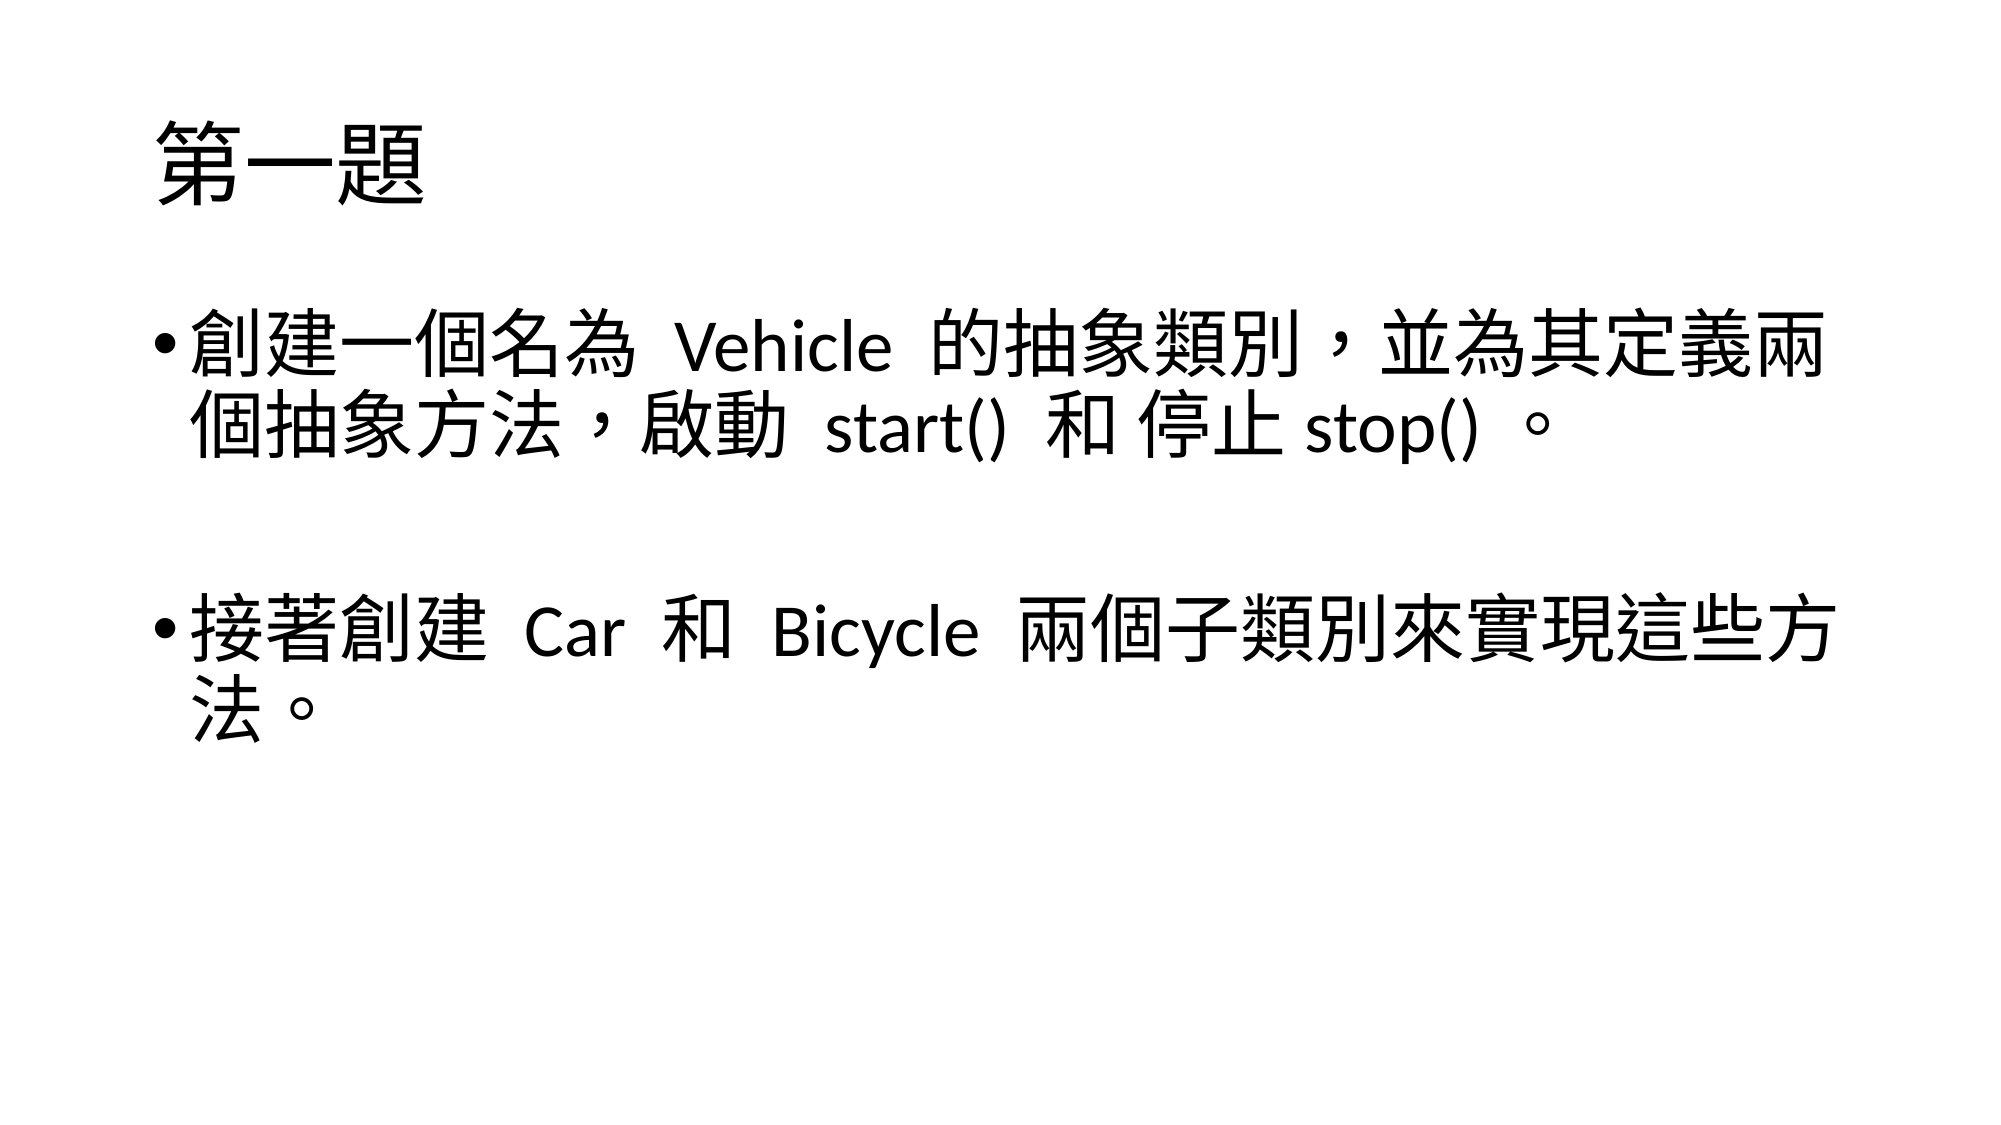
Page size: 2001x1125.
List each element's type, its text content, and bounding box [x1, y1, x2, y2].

title 第一題 [137, 59, 1863, 278]
list 創建一個名為 Vehicle 的抽象類別，並為其定義兩個抽象方法，啟動 start() 和 停止stop()。 接著創建 Car 和 Bicycle 兩個子類別來實現這些方法。 [137, 299, 1863, 1014]
